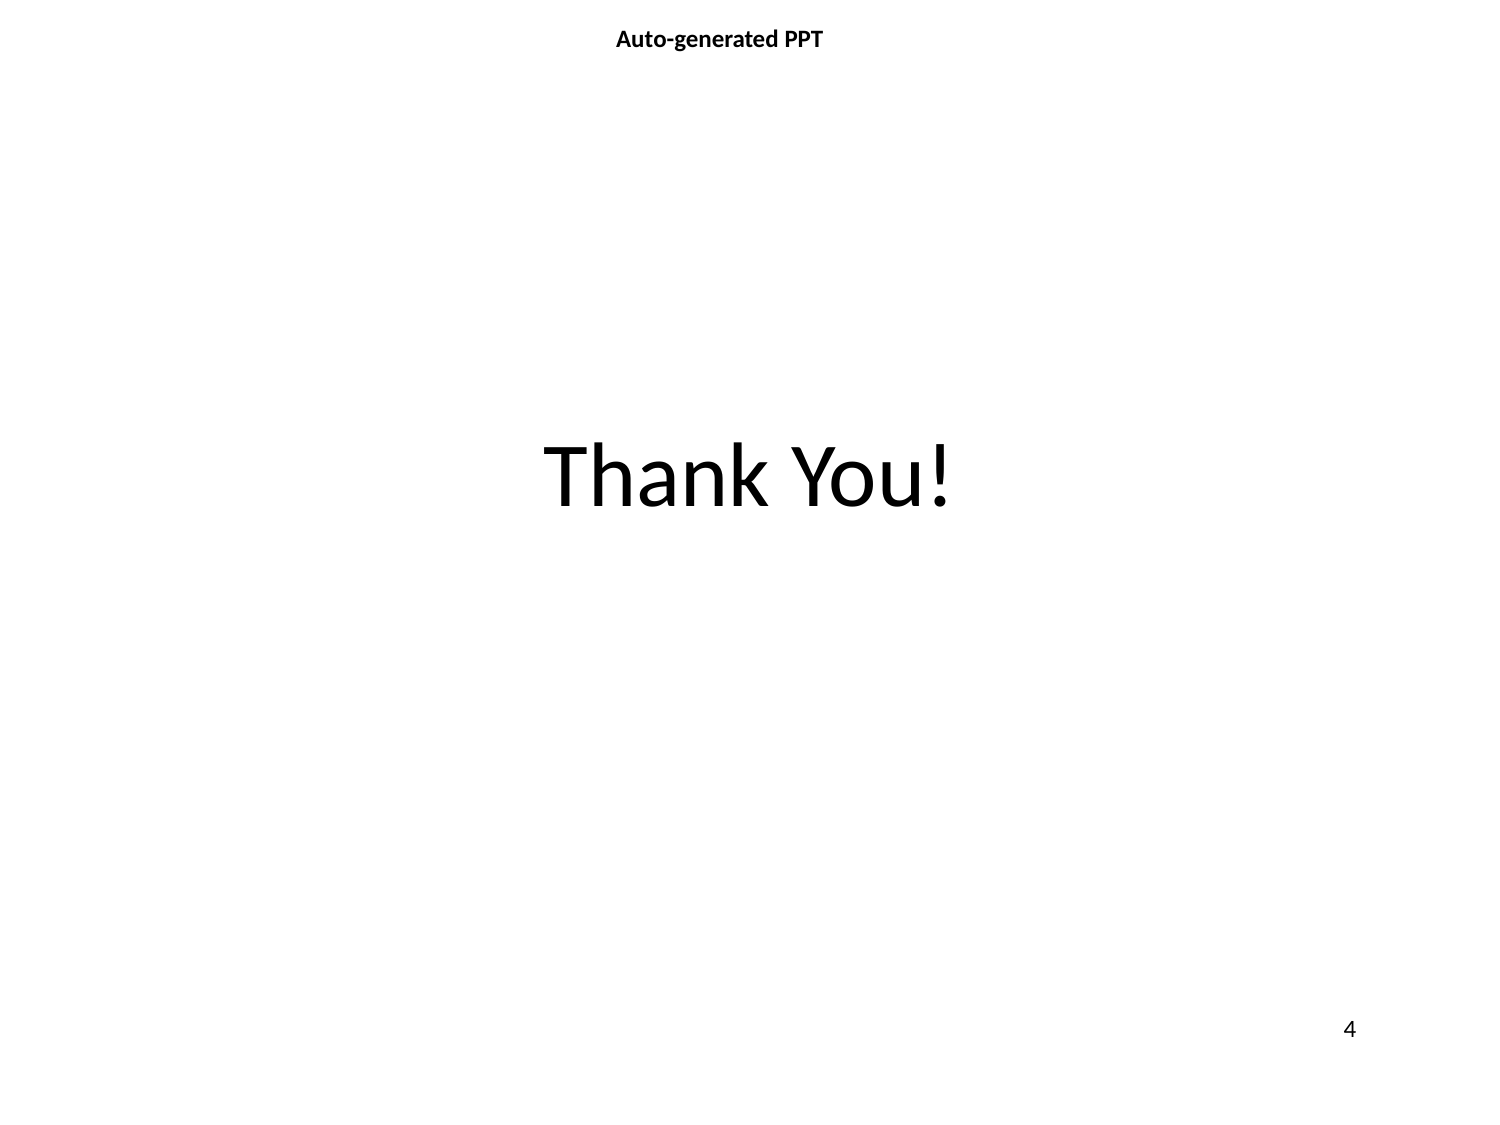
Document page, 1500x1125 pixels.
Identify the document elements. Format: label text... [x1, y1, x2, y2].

text_box Auto-generated PPT [601, 15, 839, 60]
text_box 4 [1328, 1005, 1372, 1050]
title Thank You! [112, 349, 1388, 591]
